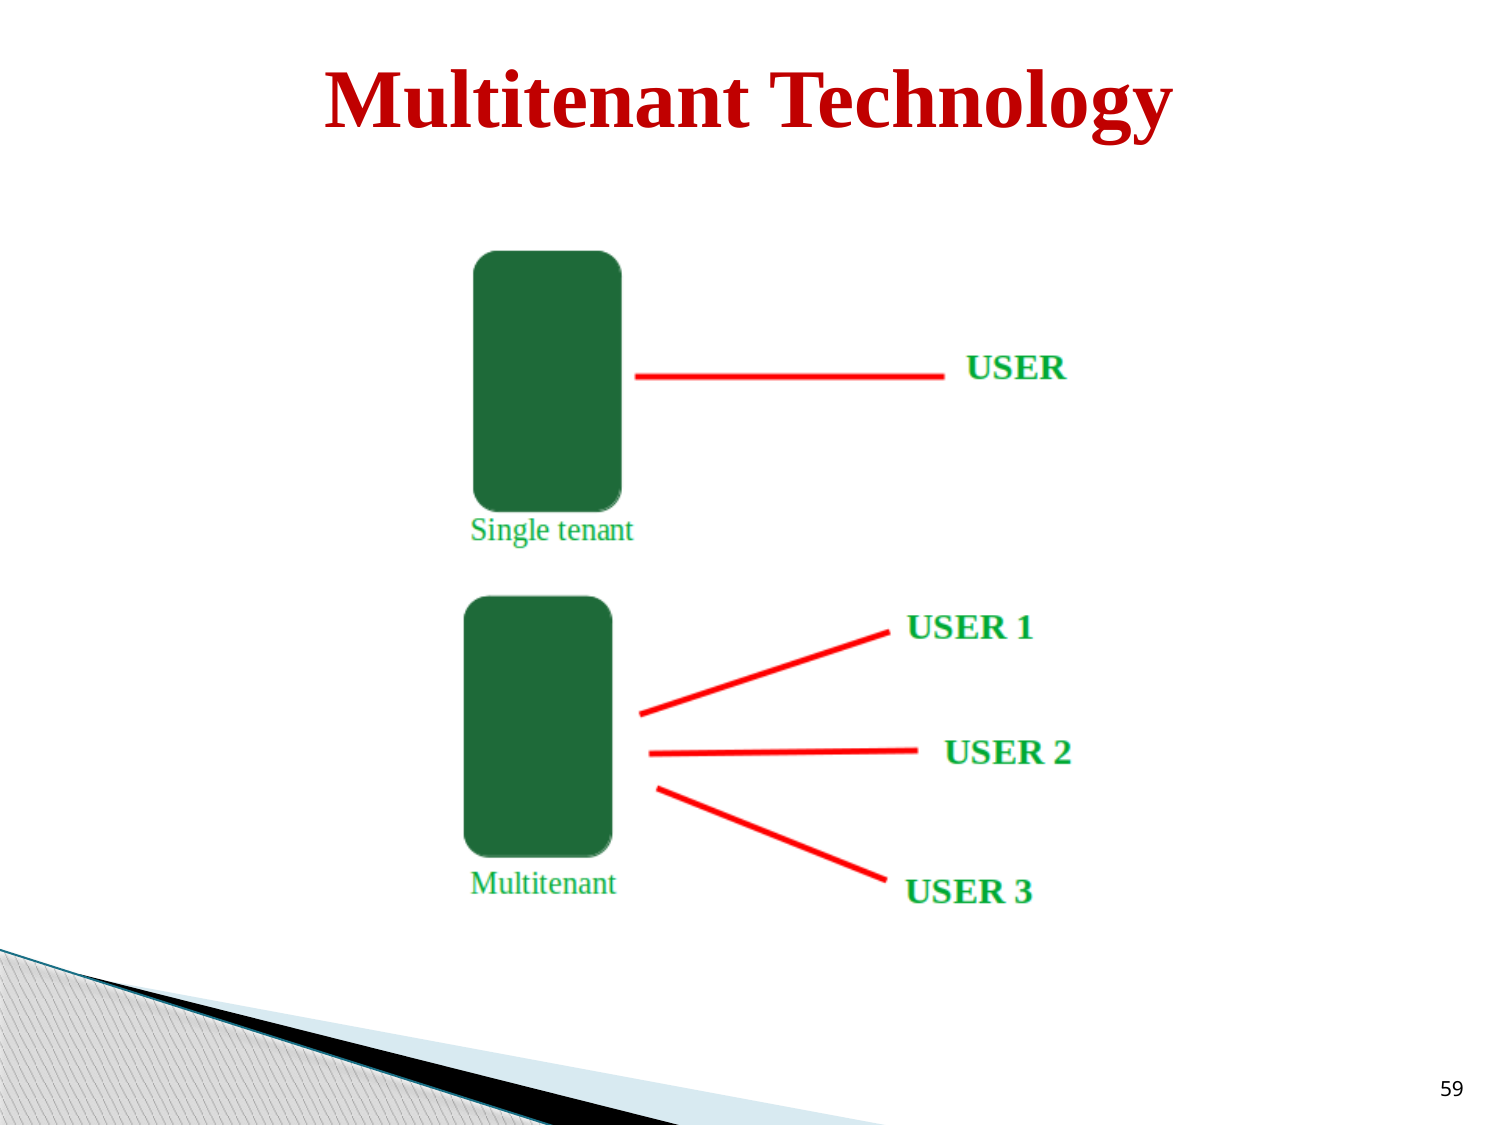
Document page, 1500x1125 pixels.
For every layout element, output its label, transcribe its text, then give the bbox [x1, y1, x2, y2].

slide_number 59 [1418, 1051, 1479, 1112]
title Multitenant Technology [75, 0, 1425, 188]
picture [424, 237, 1105, 966]
